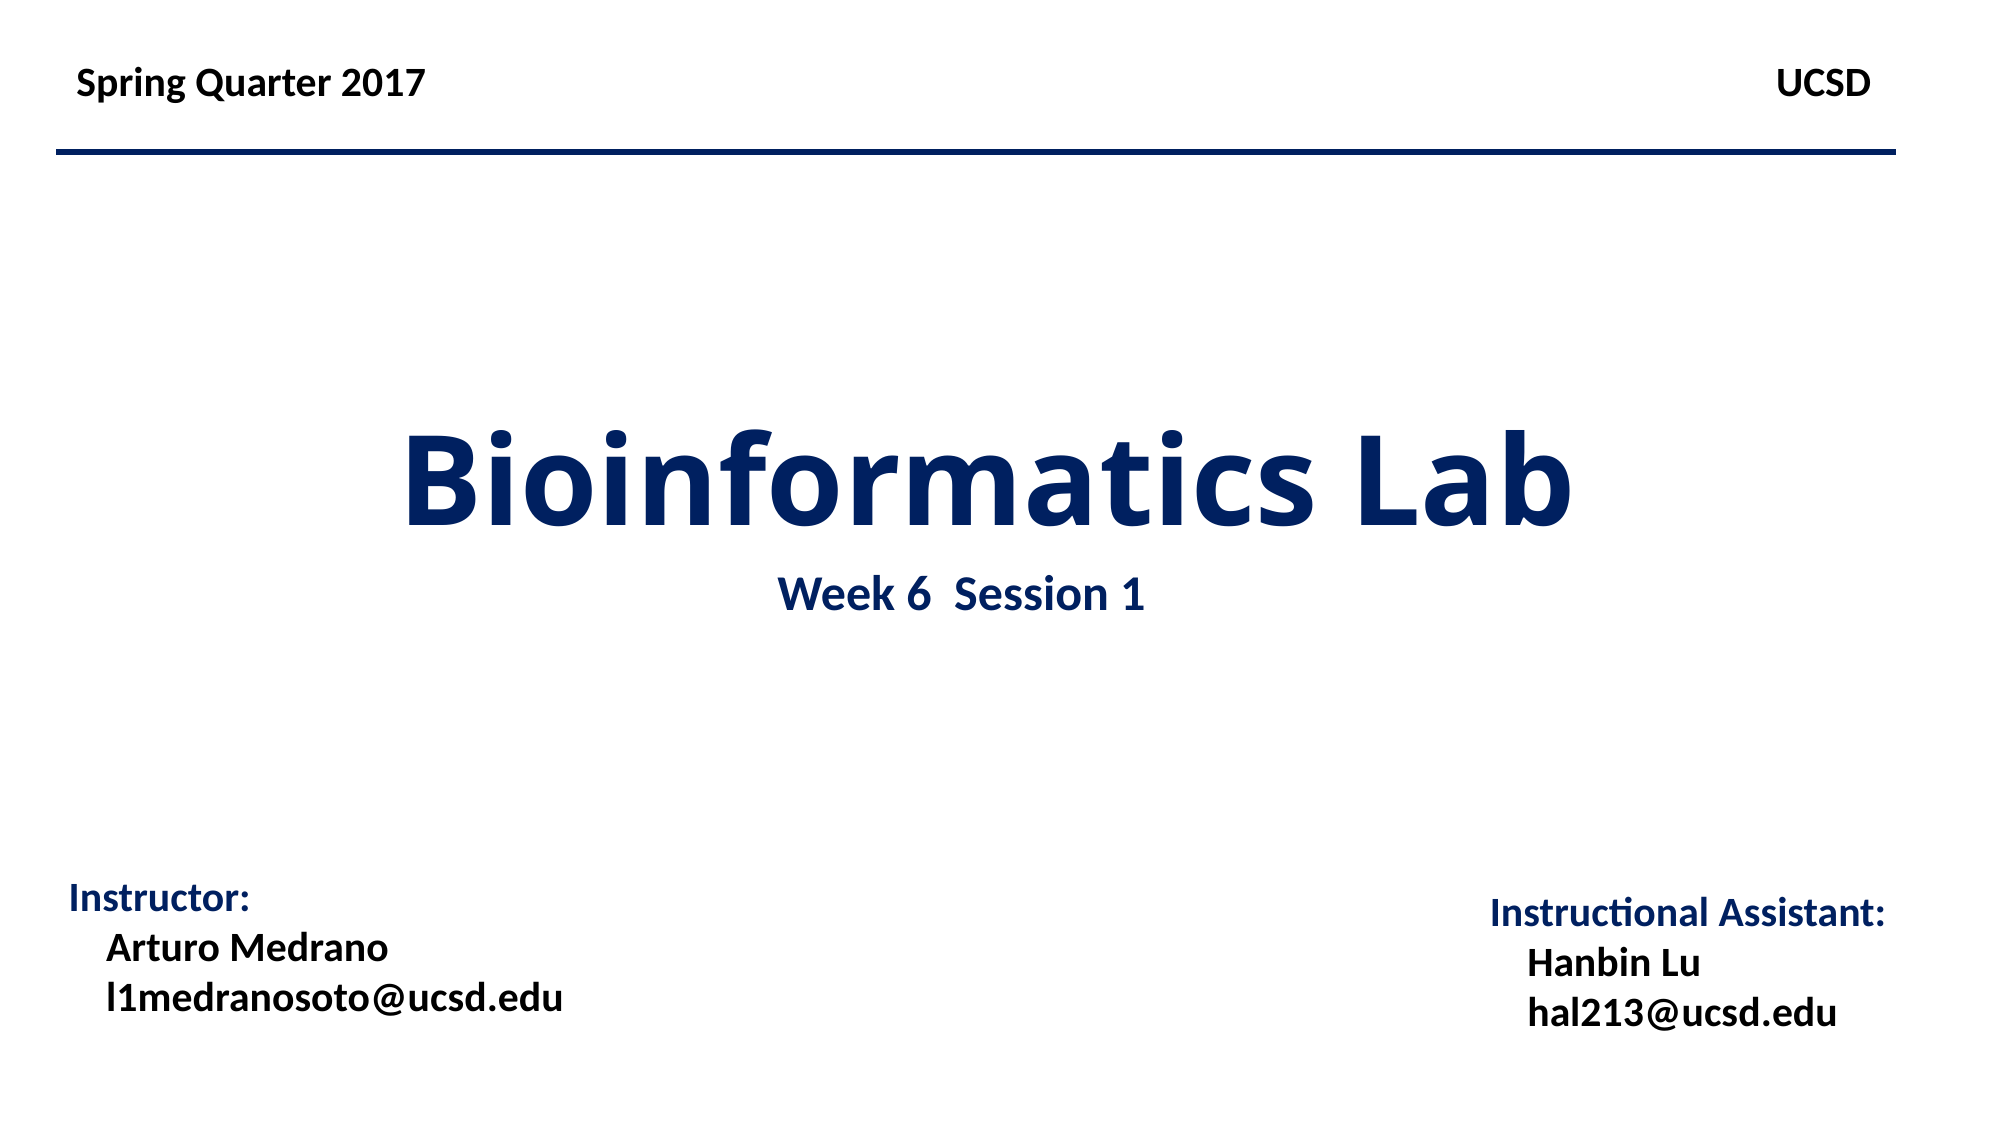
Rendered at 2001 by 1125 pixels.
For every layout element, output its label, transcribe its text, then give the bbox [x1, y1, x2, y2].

title Bioinformatics Lab [214, 348, 1761, 560]
text_box Spring Quarter 2017 [61, 47, 442, 113]
text_box Instructor: Arturo Medrano l1medranosoto@ucsd.edu [53, 862, 580, 1028]
text_box UCSD [1761, 47, 1887, 113]
text_box Instructional Assistant: Hanbin Lu hal213@ucsd.edu [1475, 877, 1902, 1043]
subtitle Week 6 Session 1 [214, 559, 1709, 665]
